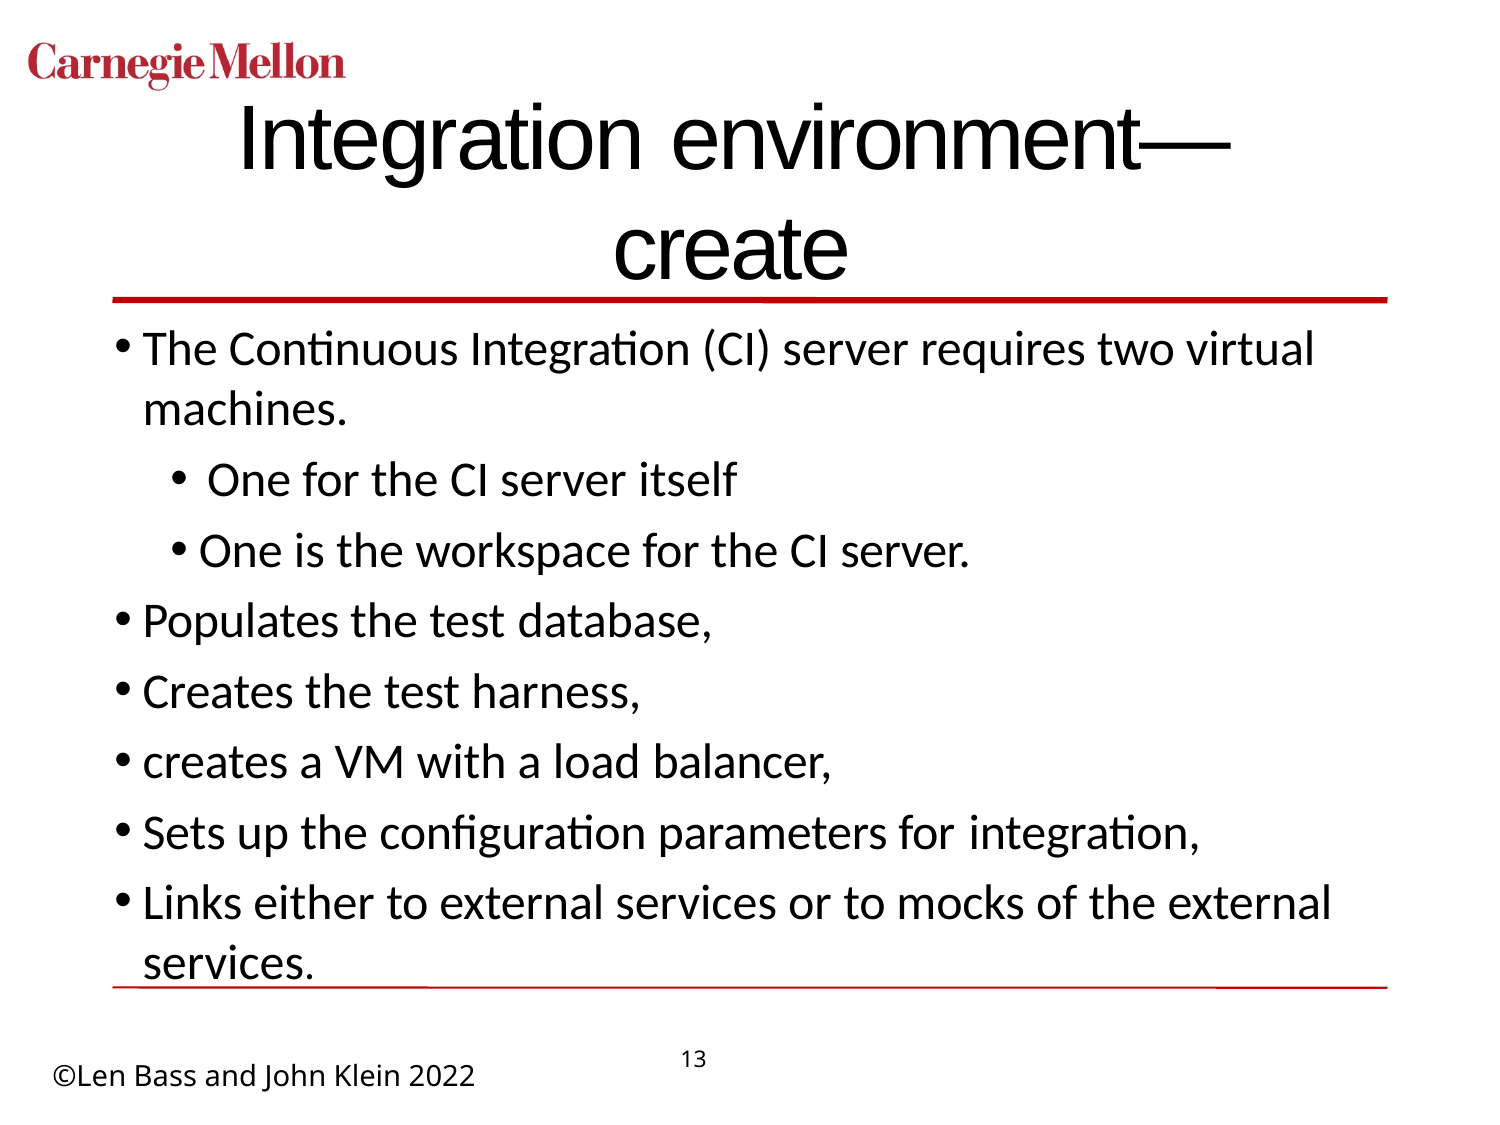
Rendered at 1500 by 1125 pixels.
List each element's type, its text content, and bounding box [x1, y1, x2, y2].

text_box The Continuous Integration (CI) server requires two virtual machines. One for the CI server itself One is the workspace for the CI server. Populates the test database, Creates the test harness, creates a VM with a load balancer, Sets up the configuration parameters for integration, Links either to external services or to mocks of the external services. [112, 299, 1370, 990]
title Integration environment—create [225, 76, 1238, 298]
picture [24, 37, 349, 92]
